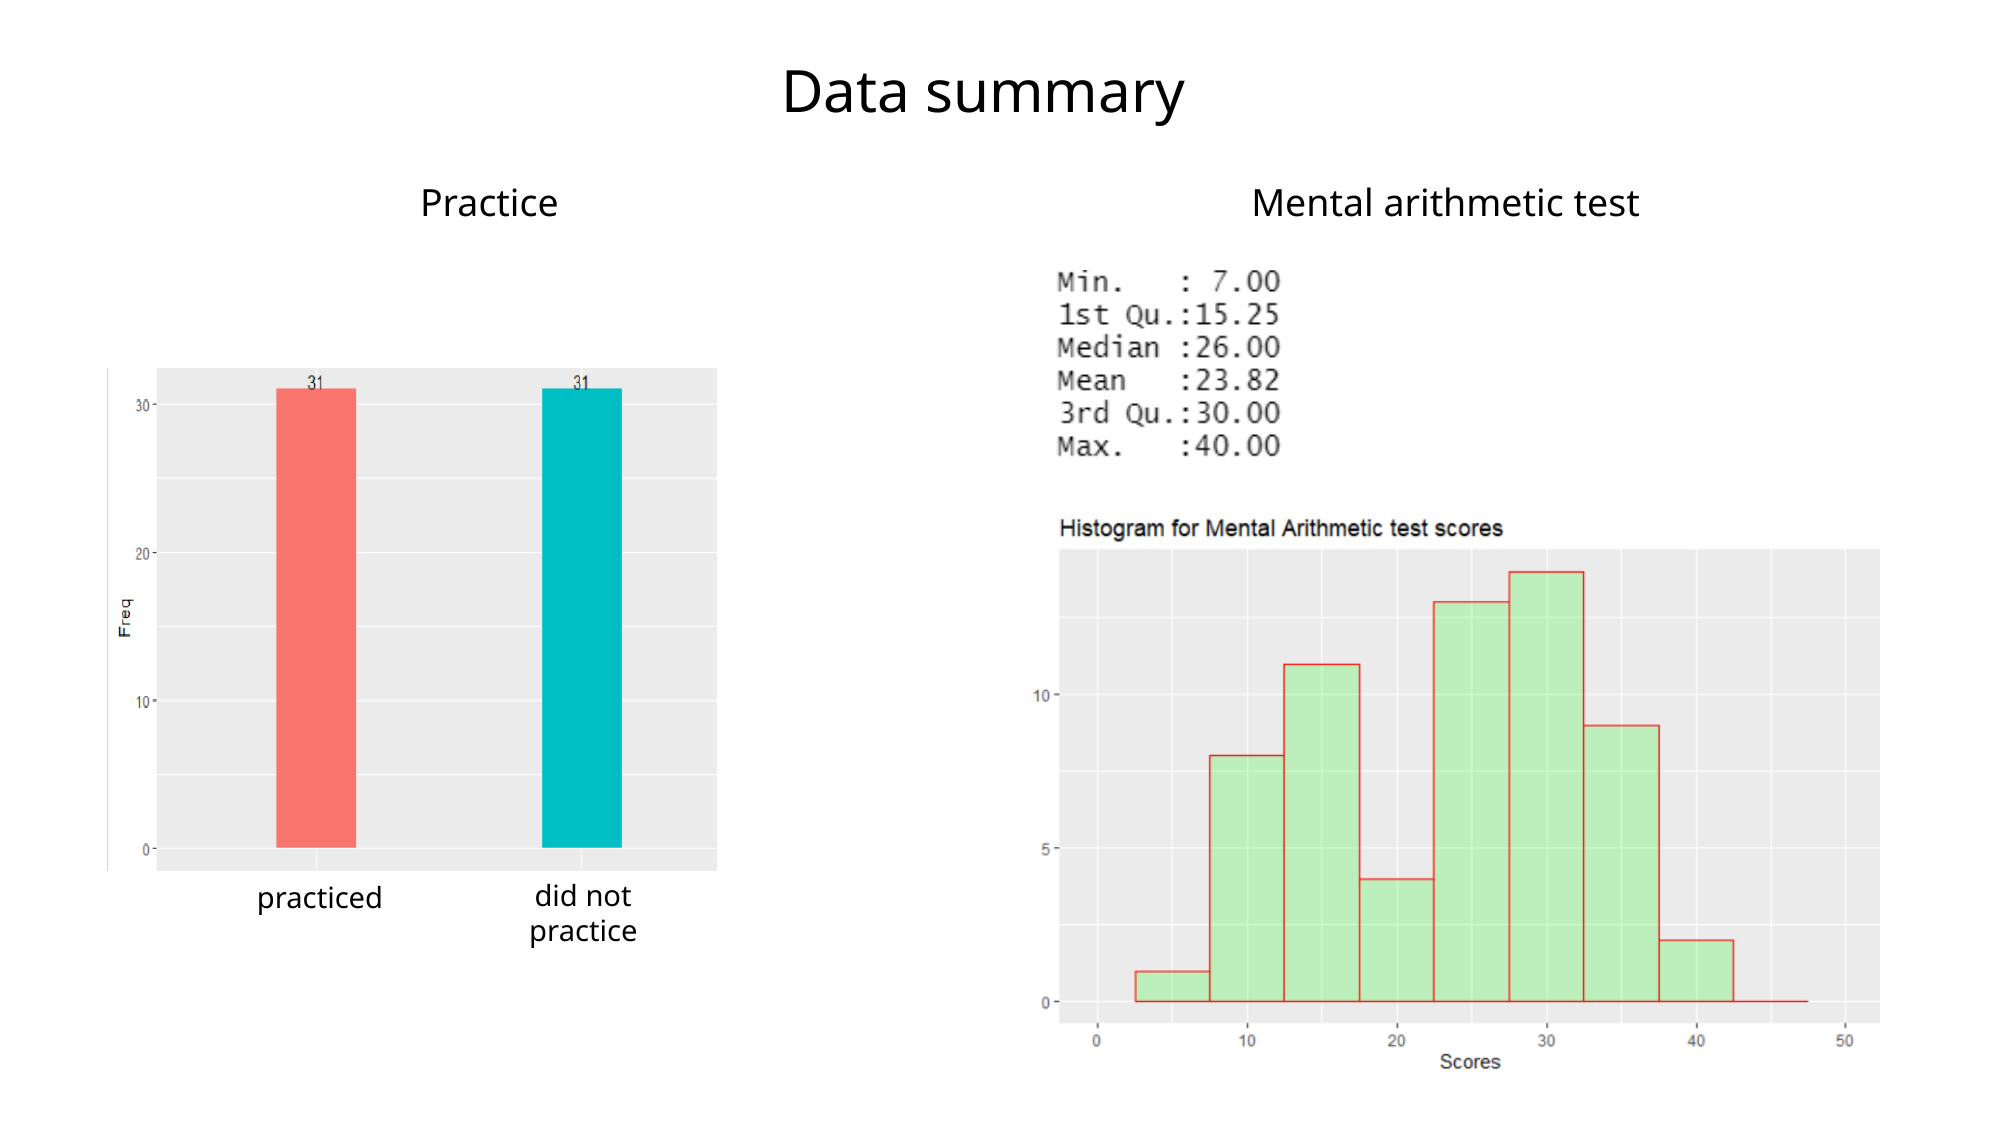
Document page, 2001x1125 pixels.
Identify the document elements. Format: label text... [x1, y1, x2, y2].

text_box Mental arithmetic test [1086, 171, 1815, 232]
picture [1022, 510, 1880, 1079]
picture [107, 368, 717, 871]
text_box Data summary [380, 46, 1586, 132]
text_box practiced [228, 872, 412, 923]
text_box did not practice [491, 871, 675, 955]
text_box Practice [125, 171, 854, 232]
picture [1046, 270, 1297, 464]
